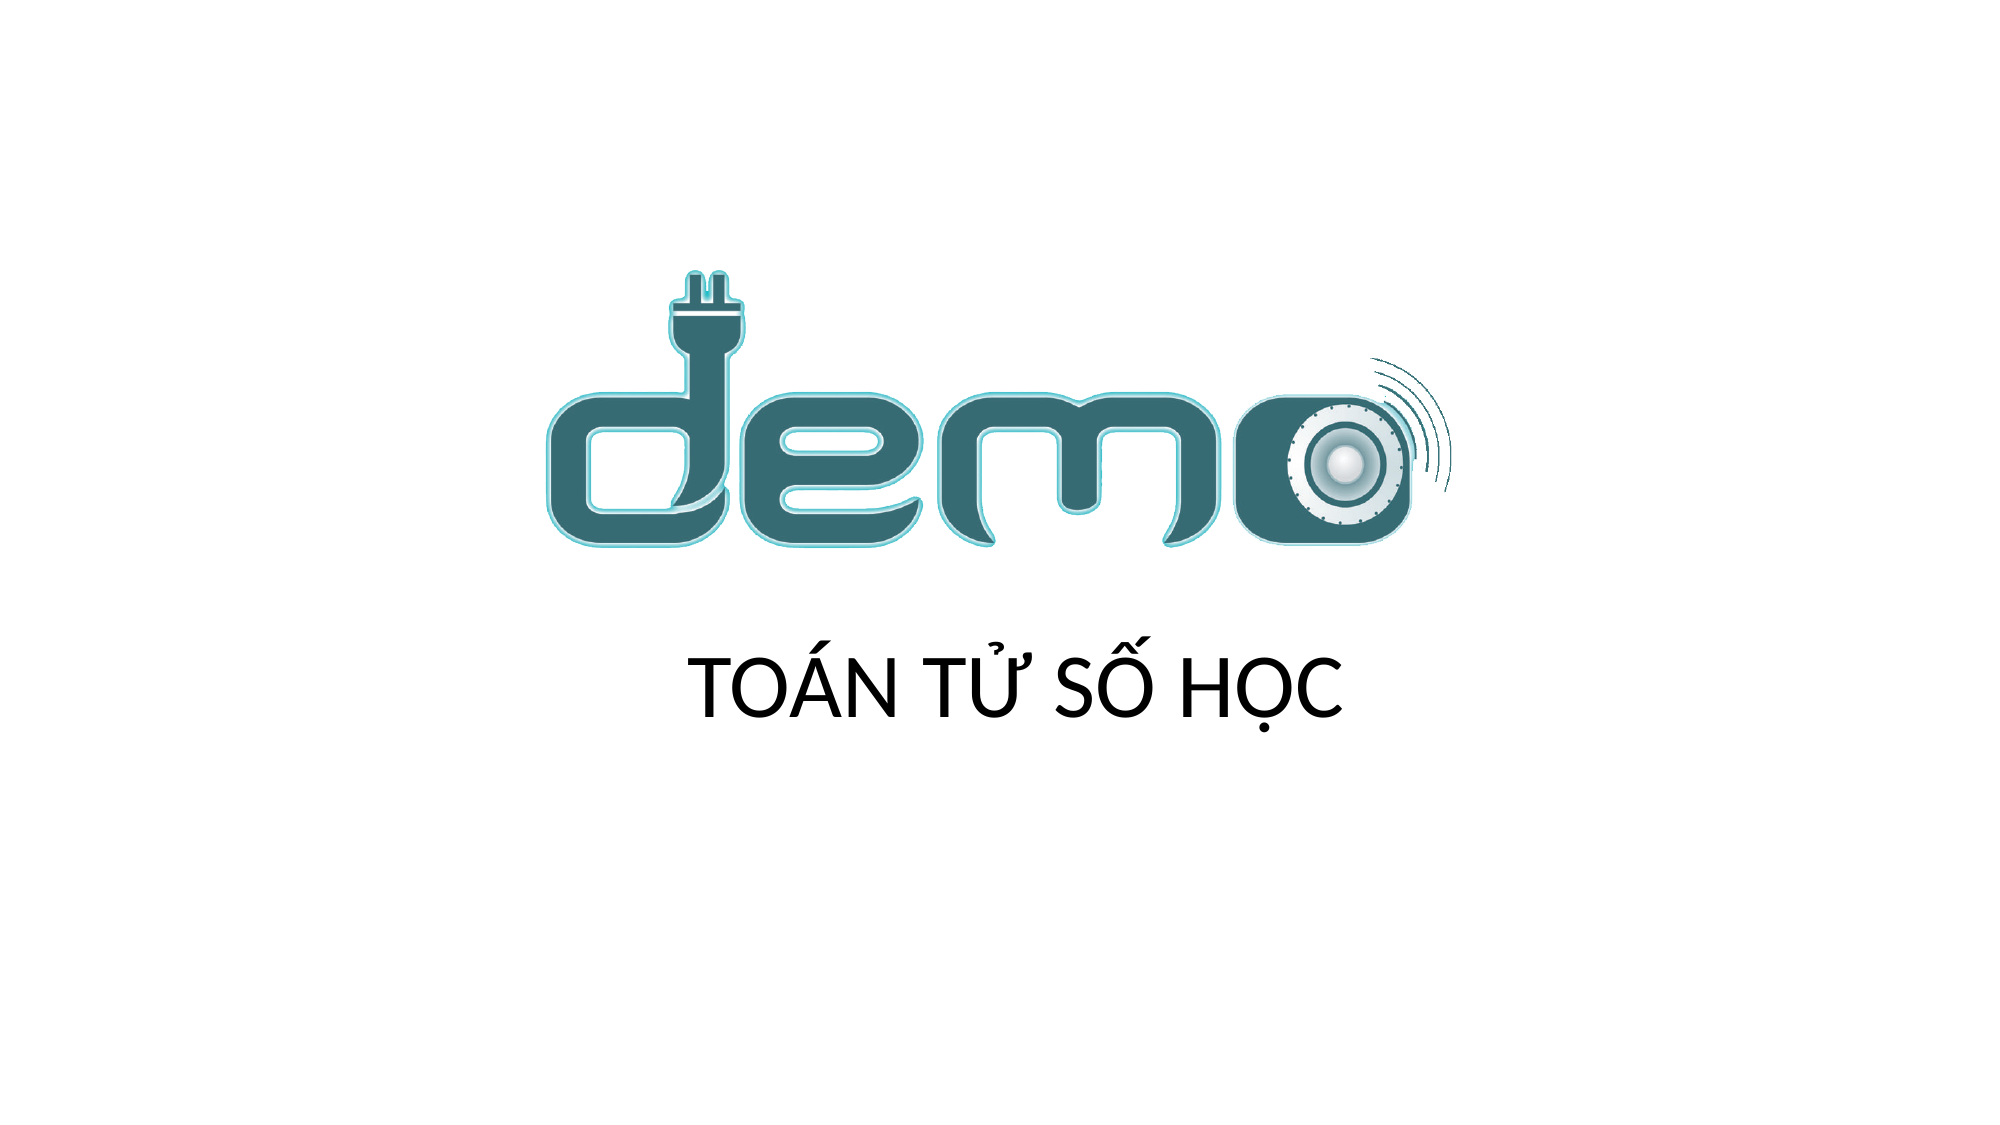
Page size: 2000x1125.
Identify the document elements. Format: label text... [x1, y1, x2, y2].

title TOÁN TỬ SỐ HỌC [116, 587, 1917, 775]
picture [479, 212, 1489, 563]
